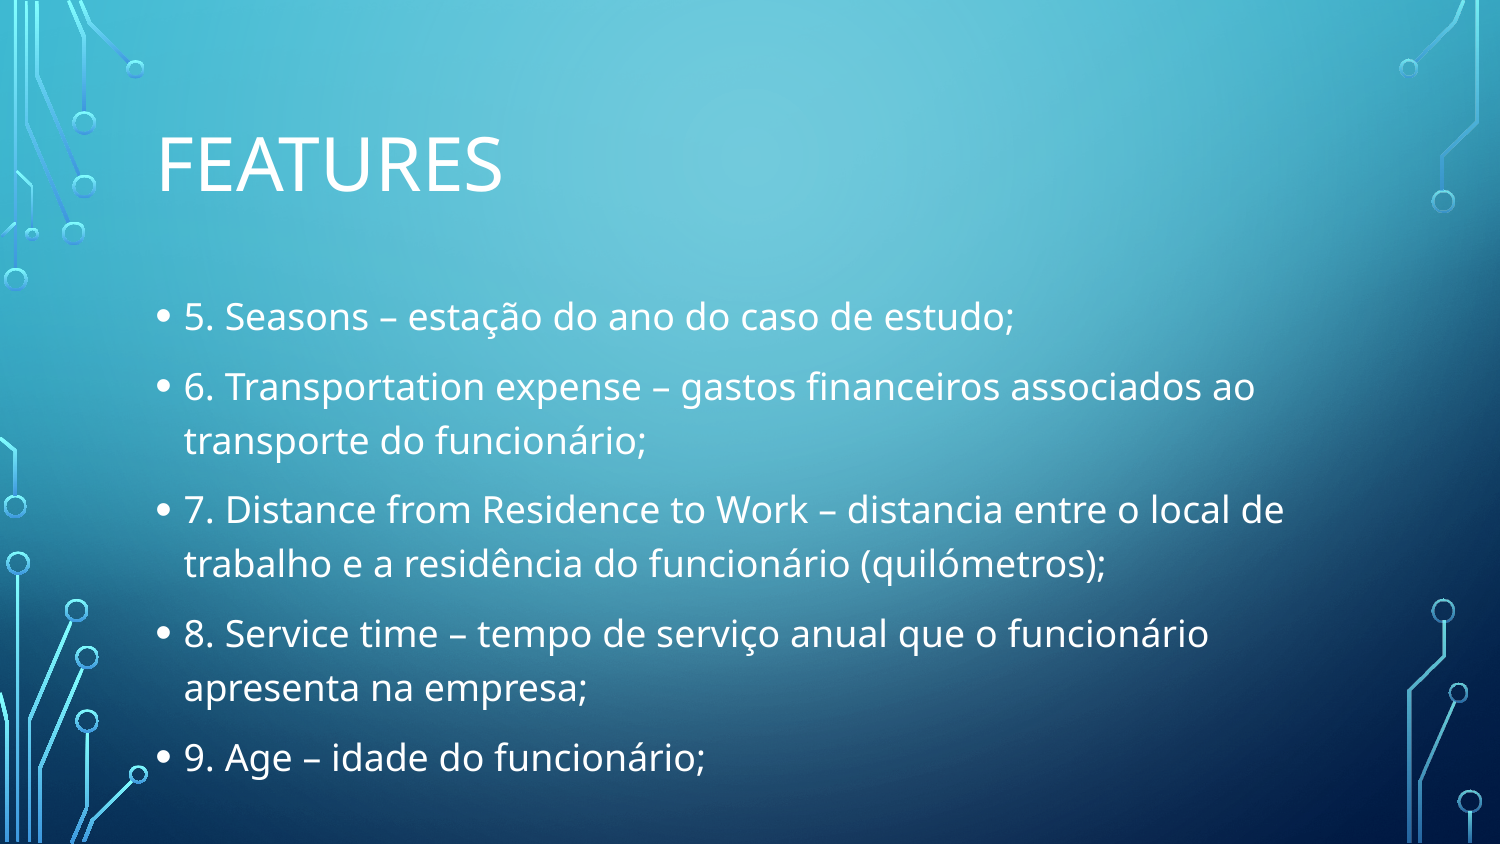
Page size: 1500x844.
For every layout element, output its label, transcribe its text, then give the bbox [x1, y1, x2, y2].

title features [140, 76, 1360, 258]
list 5. Seasons – estação do ano do caso de estudo; 6. Transportation expense – gastos financeiros associados ao transporte do funcionário; 7. Distance from Residence to Work – distancia entre o local de trabalho e a residência do funcionário (quilómetros); 8. Service time – tempo de serviço anual que o funcionário apresenta na empresa; 9. Age – idade do funcionário; [140, 276, 1360, 768]
